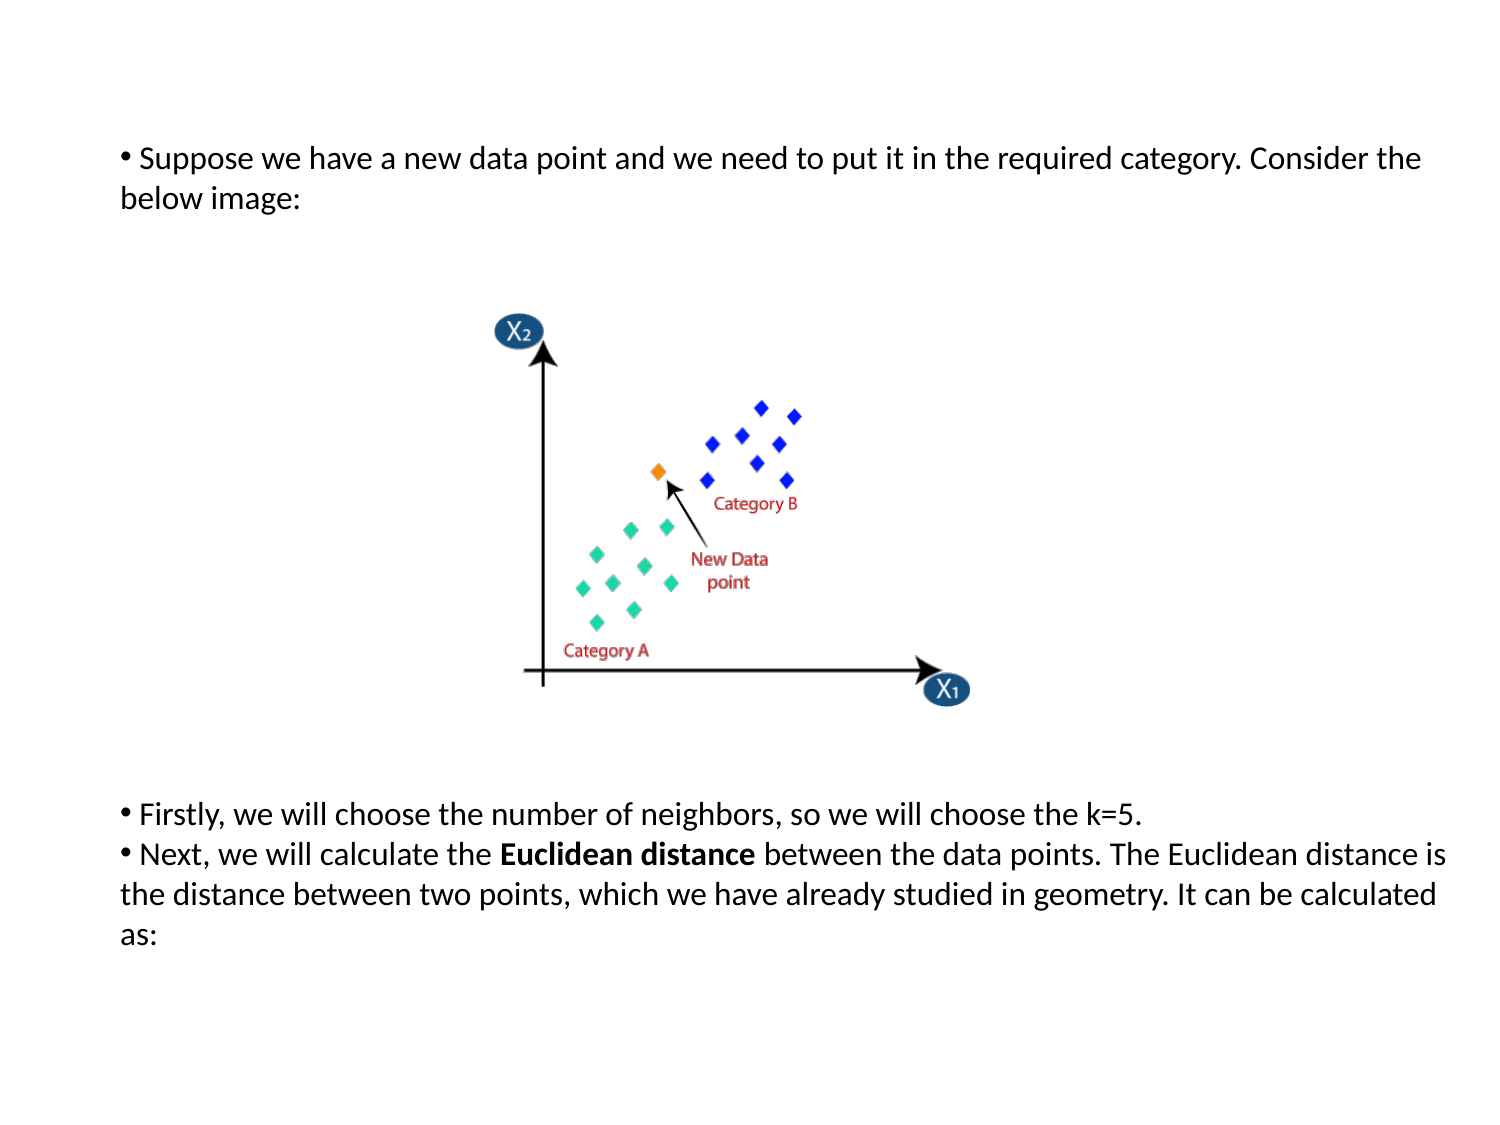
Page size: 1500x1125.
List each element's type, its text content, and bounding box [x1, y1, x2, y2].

text_box Firstly, we will choose the number of neighbors, so we will choose the k=5. Next, we will calculate the Euclidean distance between the data points. The Euclidean distance is the distance between two points, which we have already studied in geometry. It can be calculated as: [105, 785, 1465, 1000]
picture [480, 304, 985, 708]
text_box Suppose we have a new data point and we need to put it in the required category. Consider the below image: [105, 128, 1442, 264]
